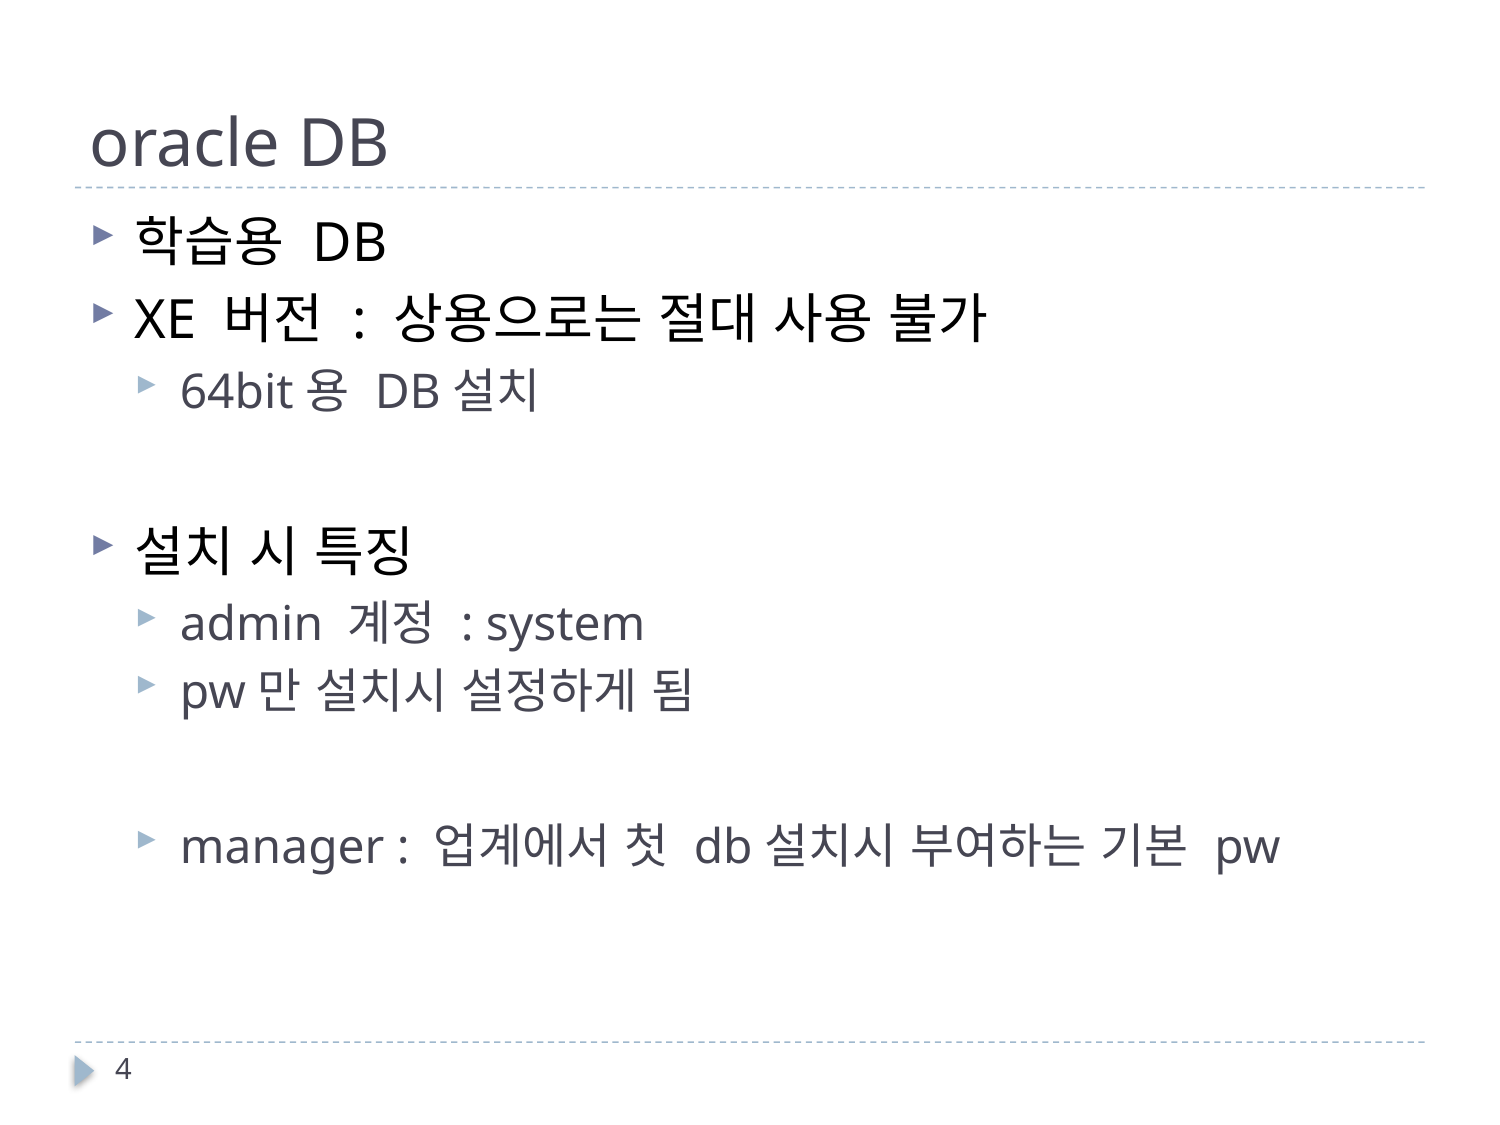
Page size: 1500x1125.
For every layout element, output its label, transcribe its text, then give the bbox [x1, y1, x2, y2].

title oracle DB [75, 24, 1425, 188]
slide_number 4 [100, 1042, 426, 1103]
list 학습용 DB XE 버전 : 상용으로는 절대 사용 불가 64bit용 DB설치 설치 시 특징 admin 계정 : system pw만 설치시 설정하게 됨 manager : 업계에서 첫 db설치시 부여하는 기본 pw [75, 200, 1425, 1010]
